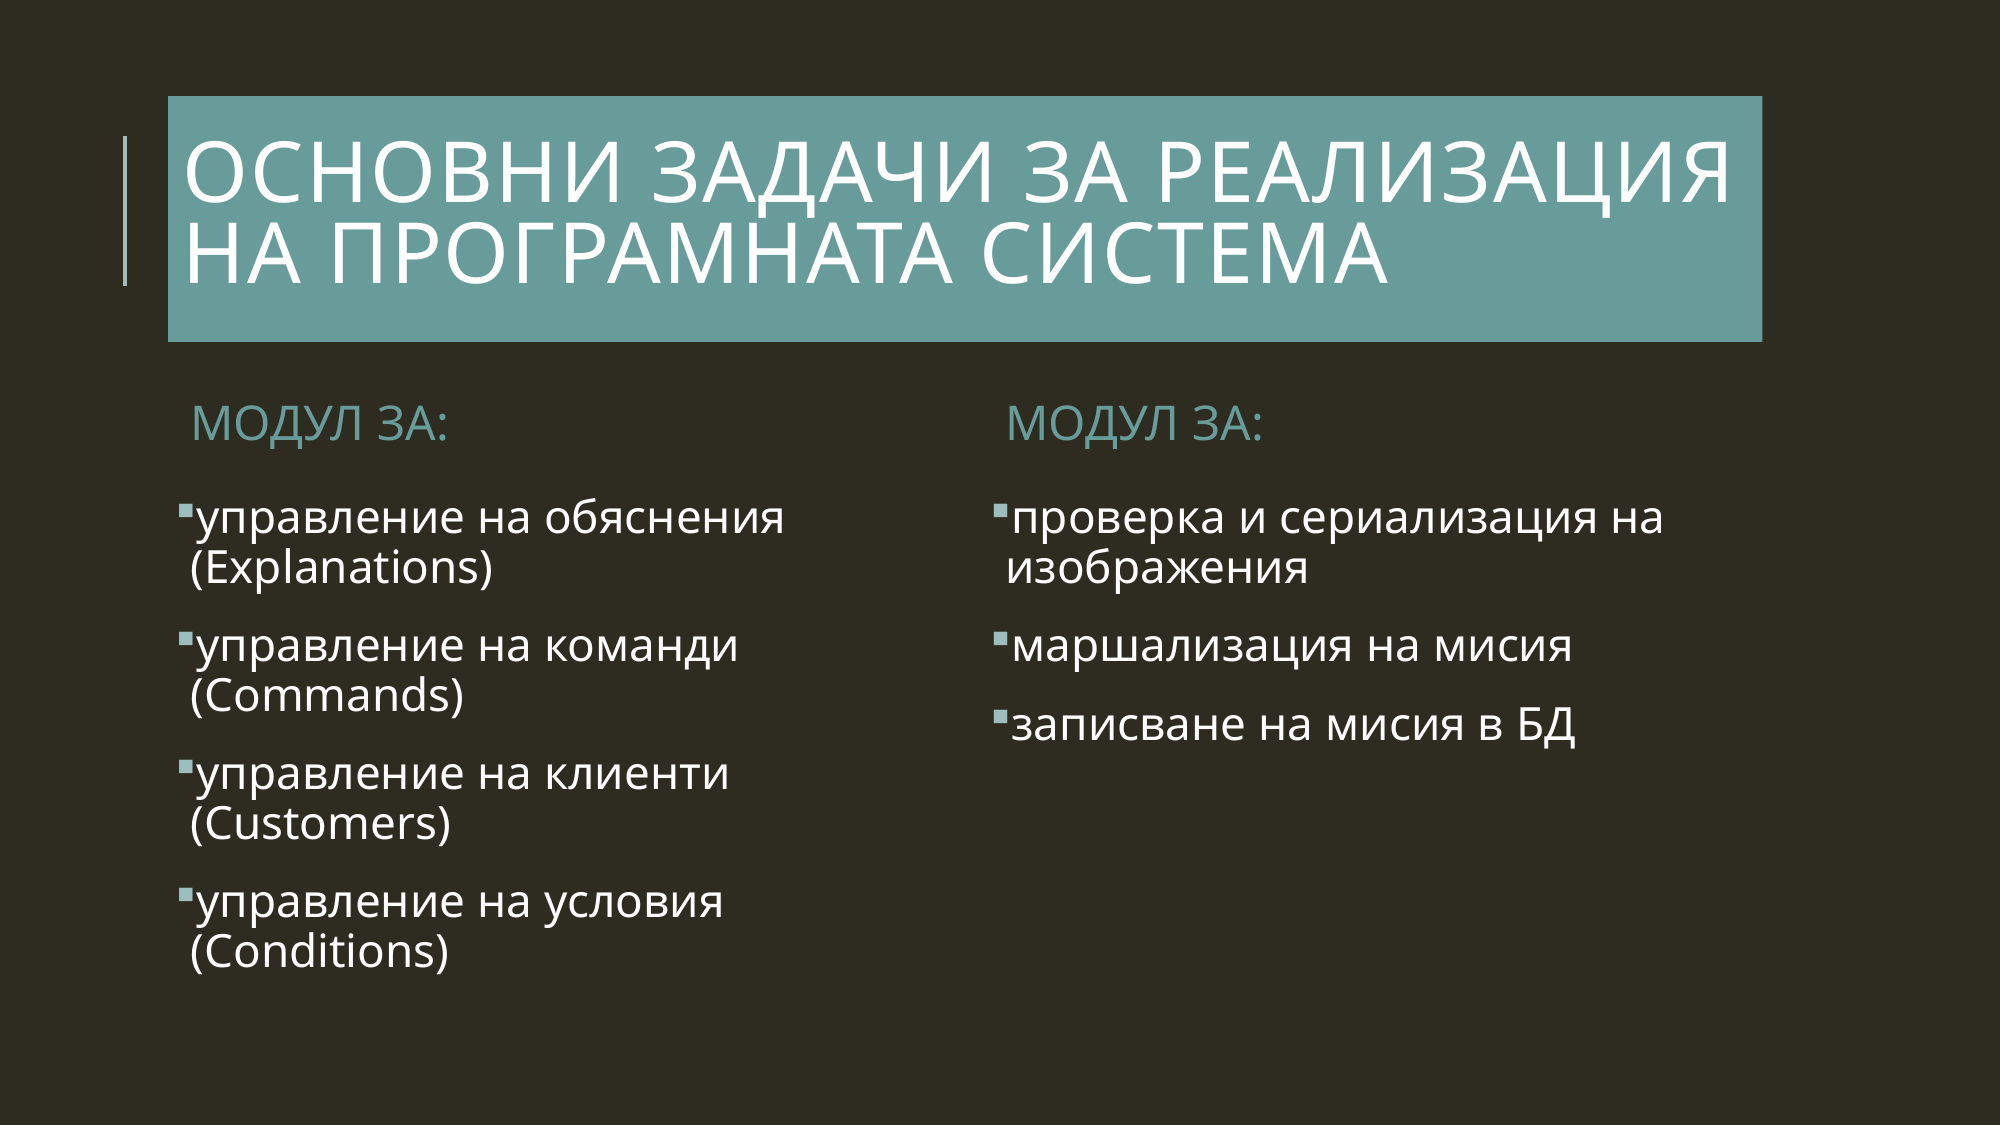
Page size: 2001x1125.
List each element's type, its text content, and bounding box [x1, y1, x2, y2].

title Основни задачи за Реализация на програмната система [168, 96, 1763, 342]
list МОДУЛ ЗА: [982, 357, 1763, 486]
list проверка и сериализация на изображения маршализация на мисия записване на мисия в БД [982, 486, 1763, 1035]
list управление на обяснения (Explanations) управление на команди (Commands) управление на клиенти (Customers) управление на условия (Conditions) [168, 486, 948, 1035]
list МОДУЛ ЗА: [168, 357, 948, 486]
